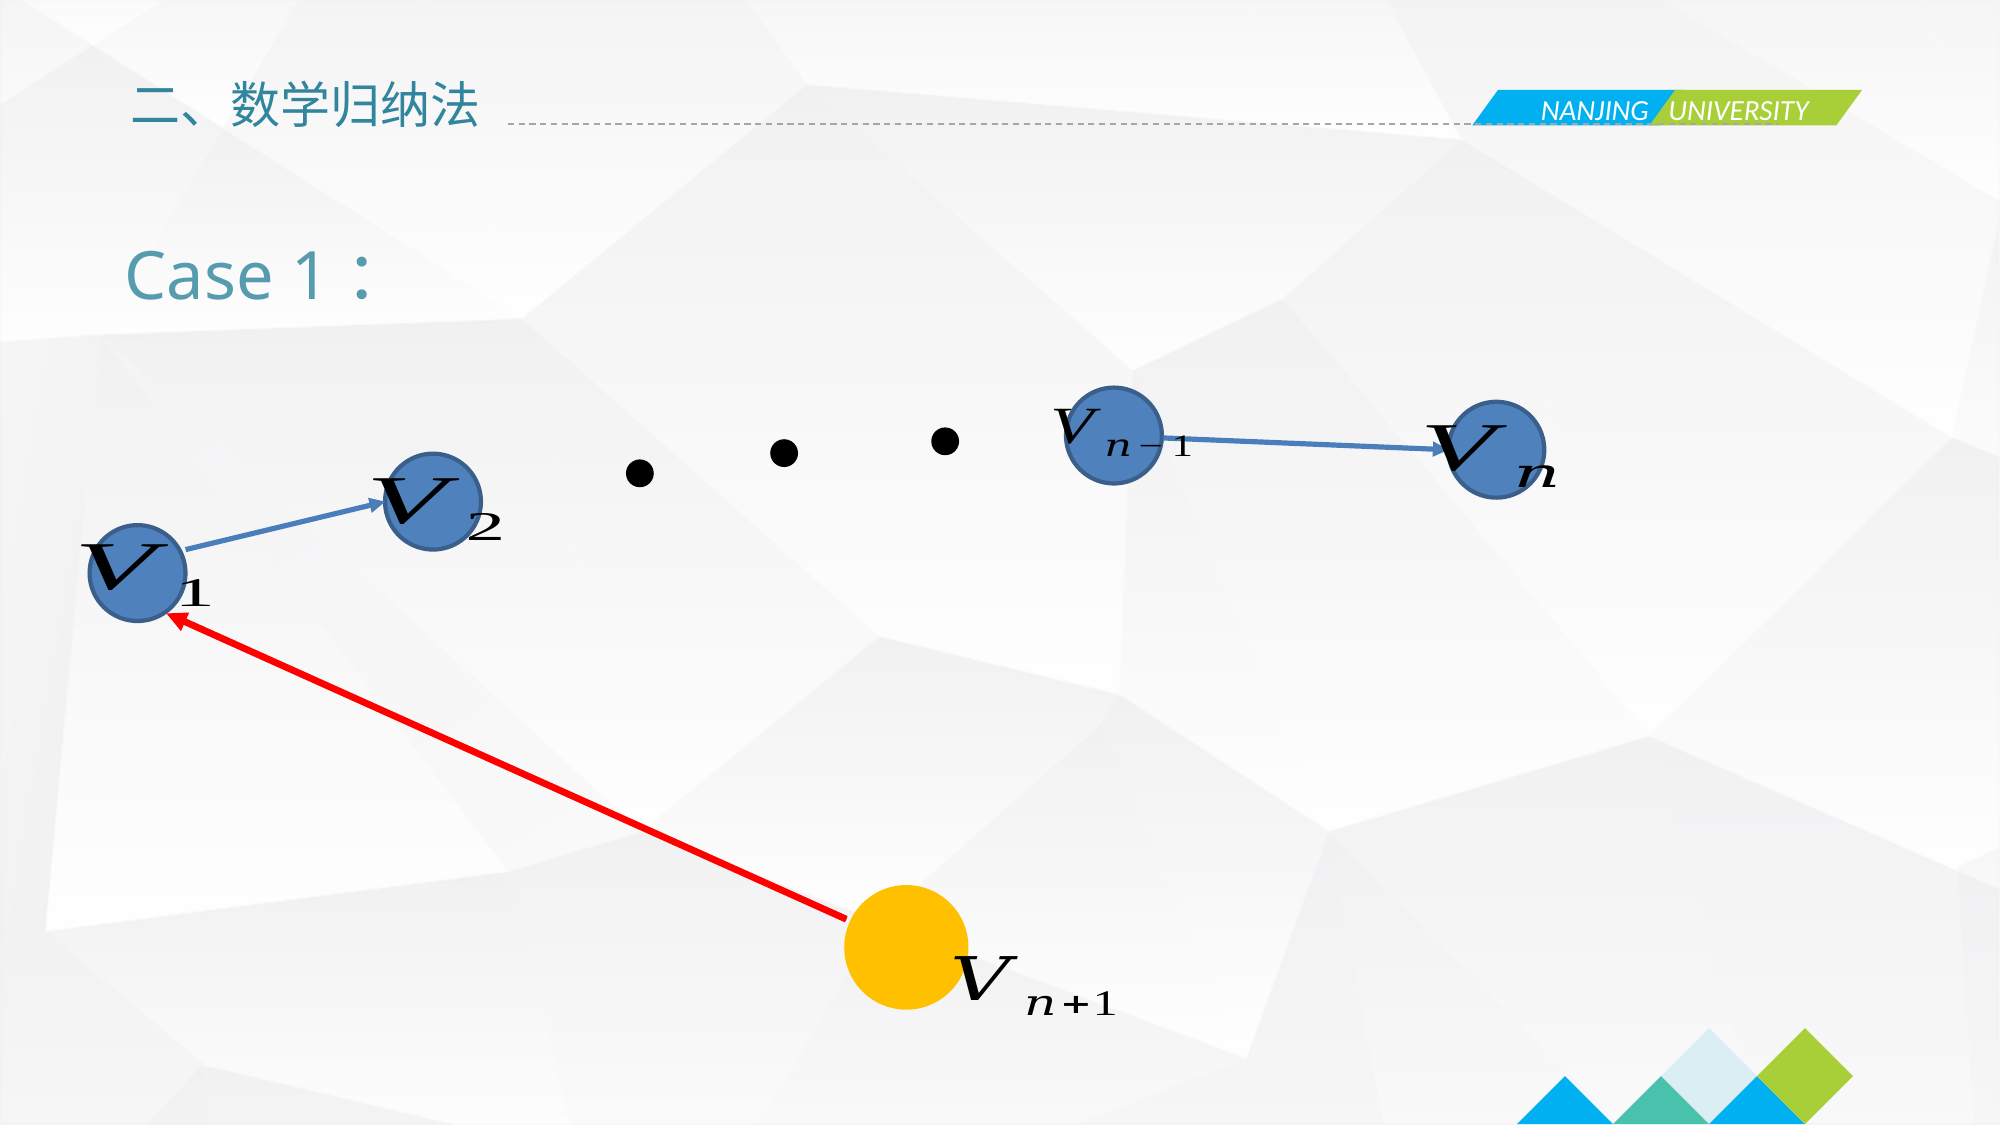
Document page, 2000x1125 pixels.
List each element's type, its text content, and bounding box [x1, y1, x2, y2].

picture [0, 0, 2000, 1125]
text_box Case 1： [109, 225, 427, 321]
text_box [166, 613, 847, 920]
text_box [74, 387, 1563, 1024]
text_box 二、数学归纳法 [115, 66, 496, 142]
